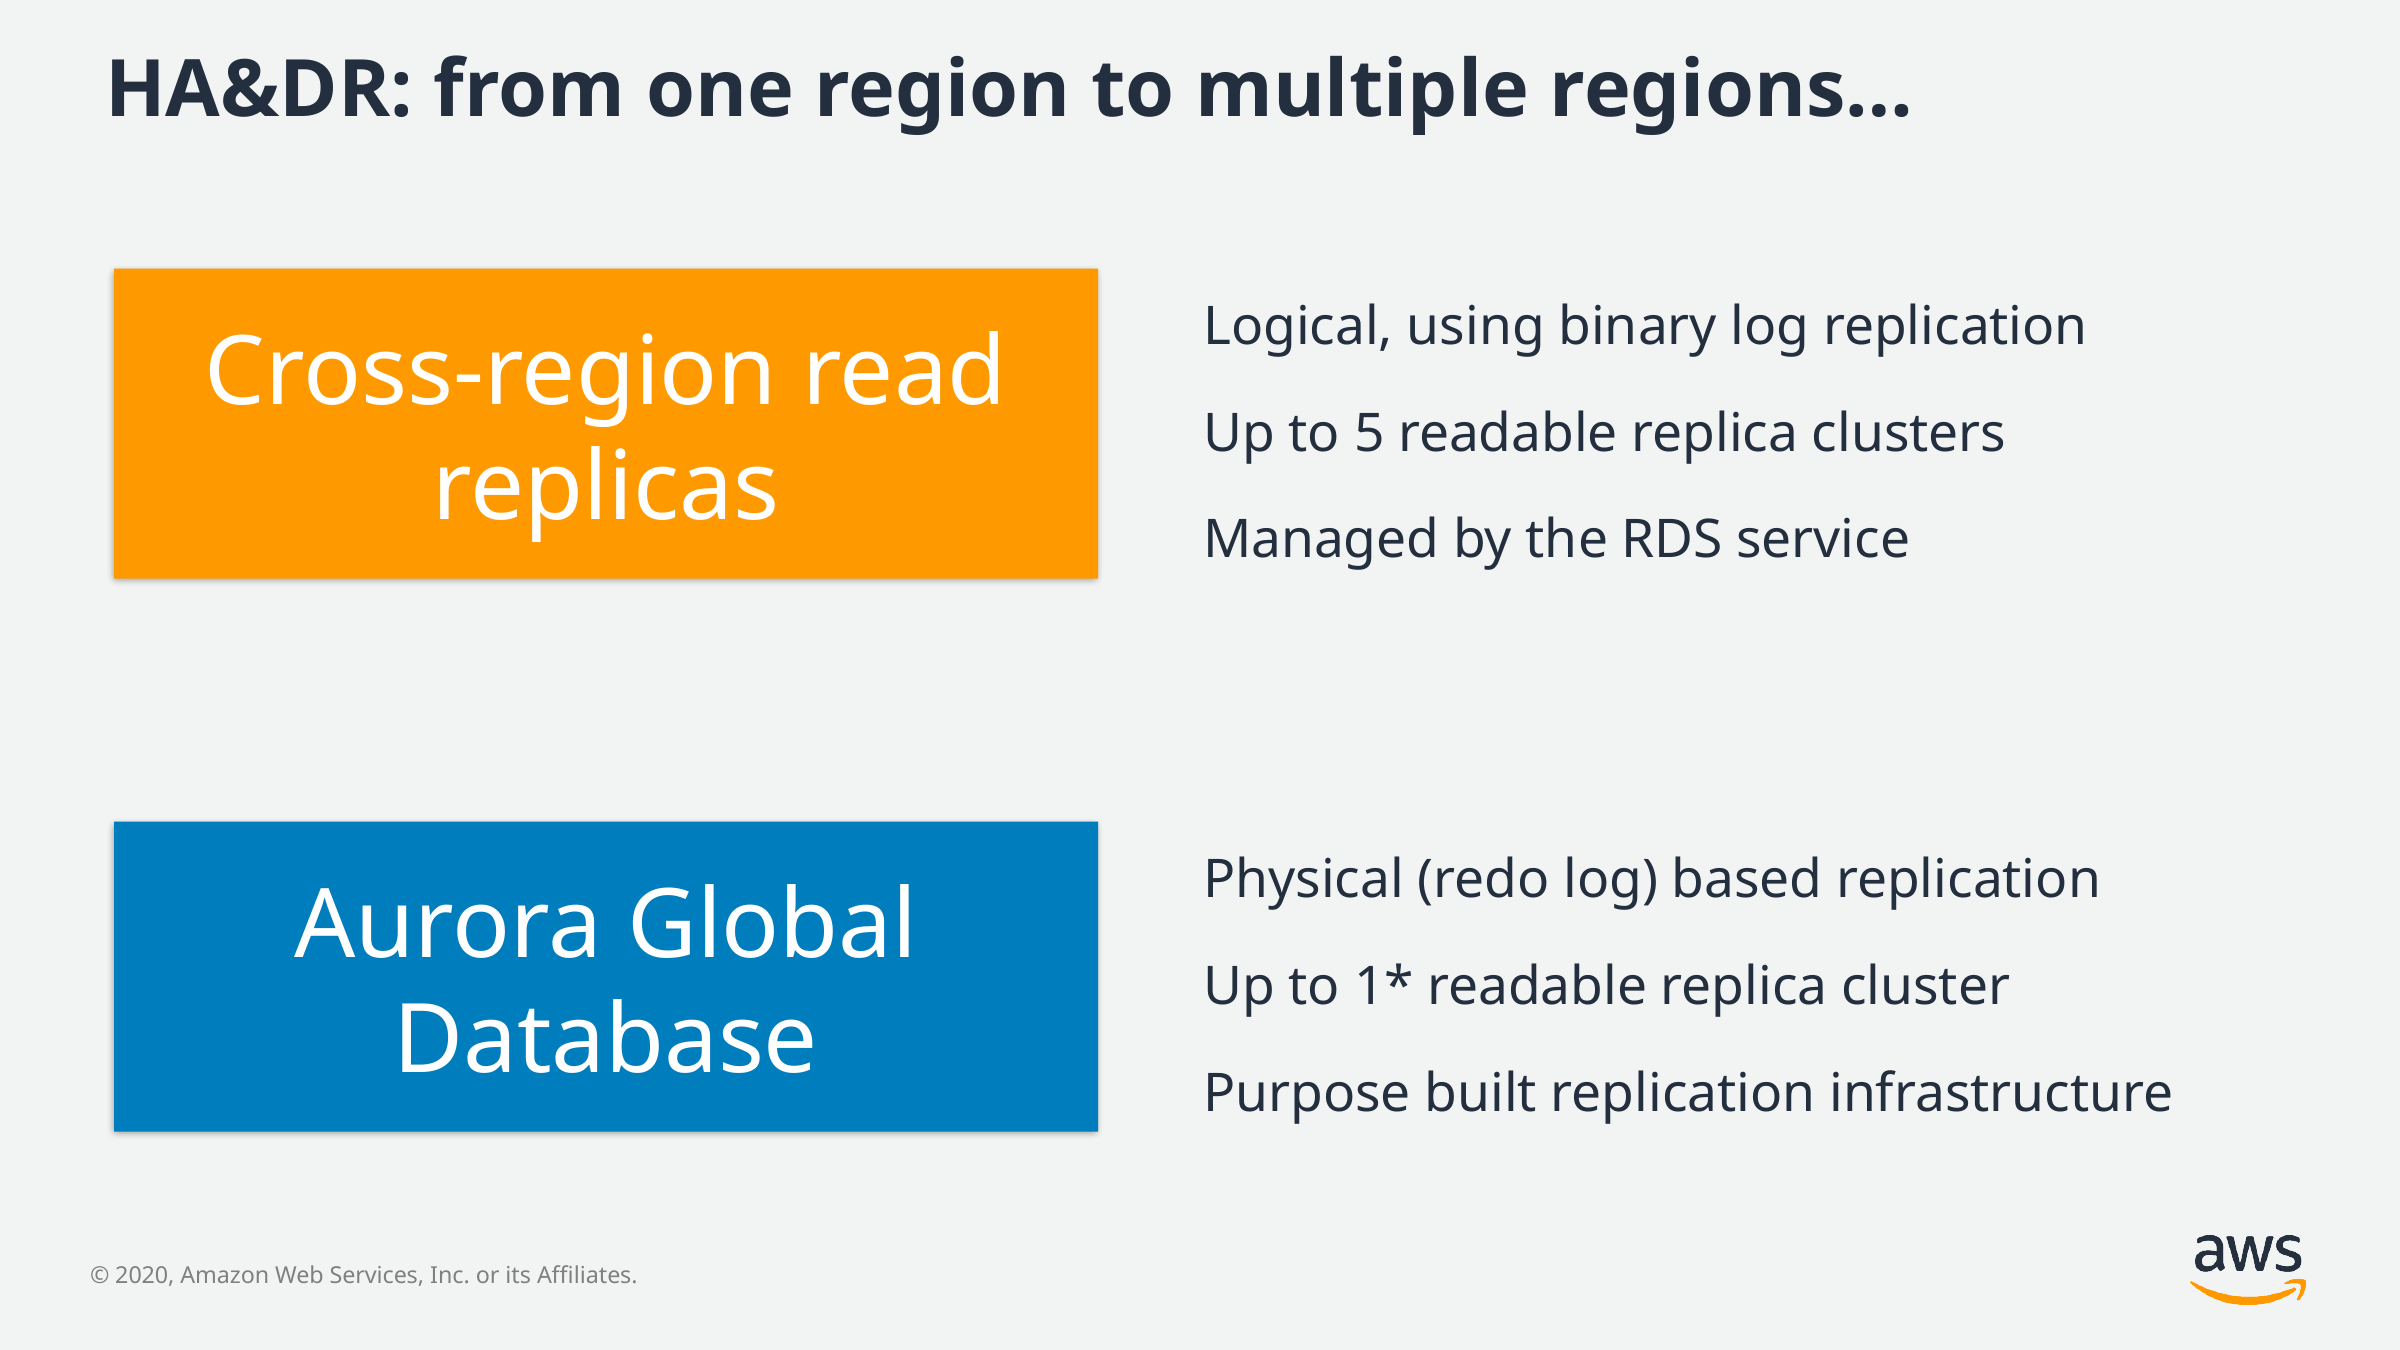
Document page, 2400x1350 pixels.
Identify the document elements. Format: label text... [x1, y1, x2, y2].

text_box Physical (redo log) based replication Up to 1* readable replica cluster Purpose built replication infrastructure [1179, 800, 2307, 1134]
title HA&DR: from one region to multiple regions… [90, 29, 2307, 168]
text_box Logical, using binary log replication Up to 5 readable replica clusters Managed by the RDS service [1179, 247, 2307, 581]
picture [2190, 1235, 2306, 1305]
text_box Aurora Global Database [113, 821, 1099, 1132]
text_box Cross-region read replicas [113, 268, 1099, 579]
